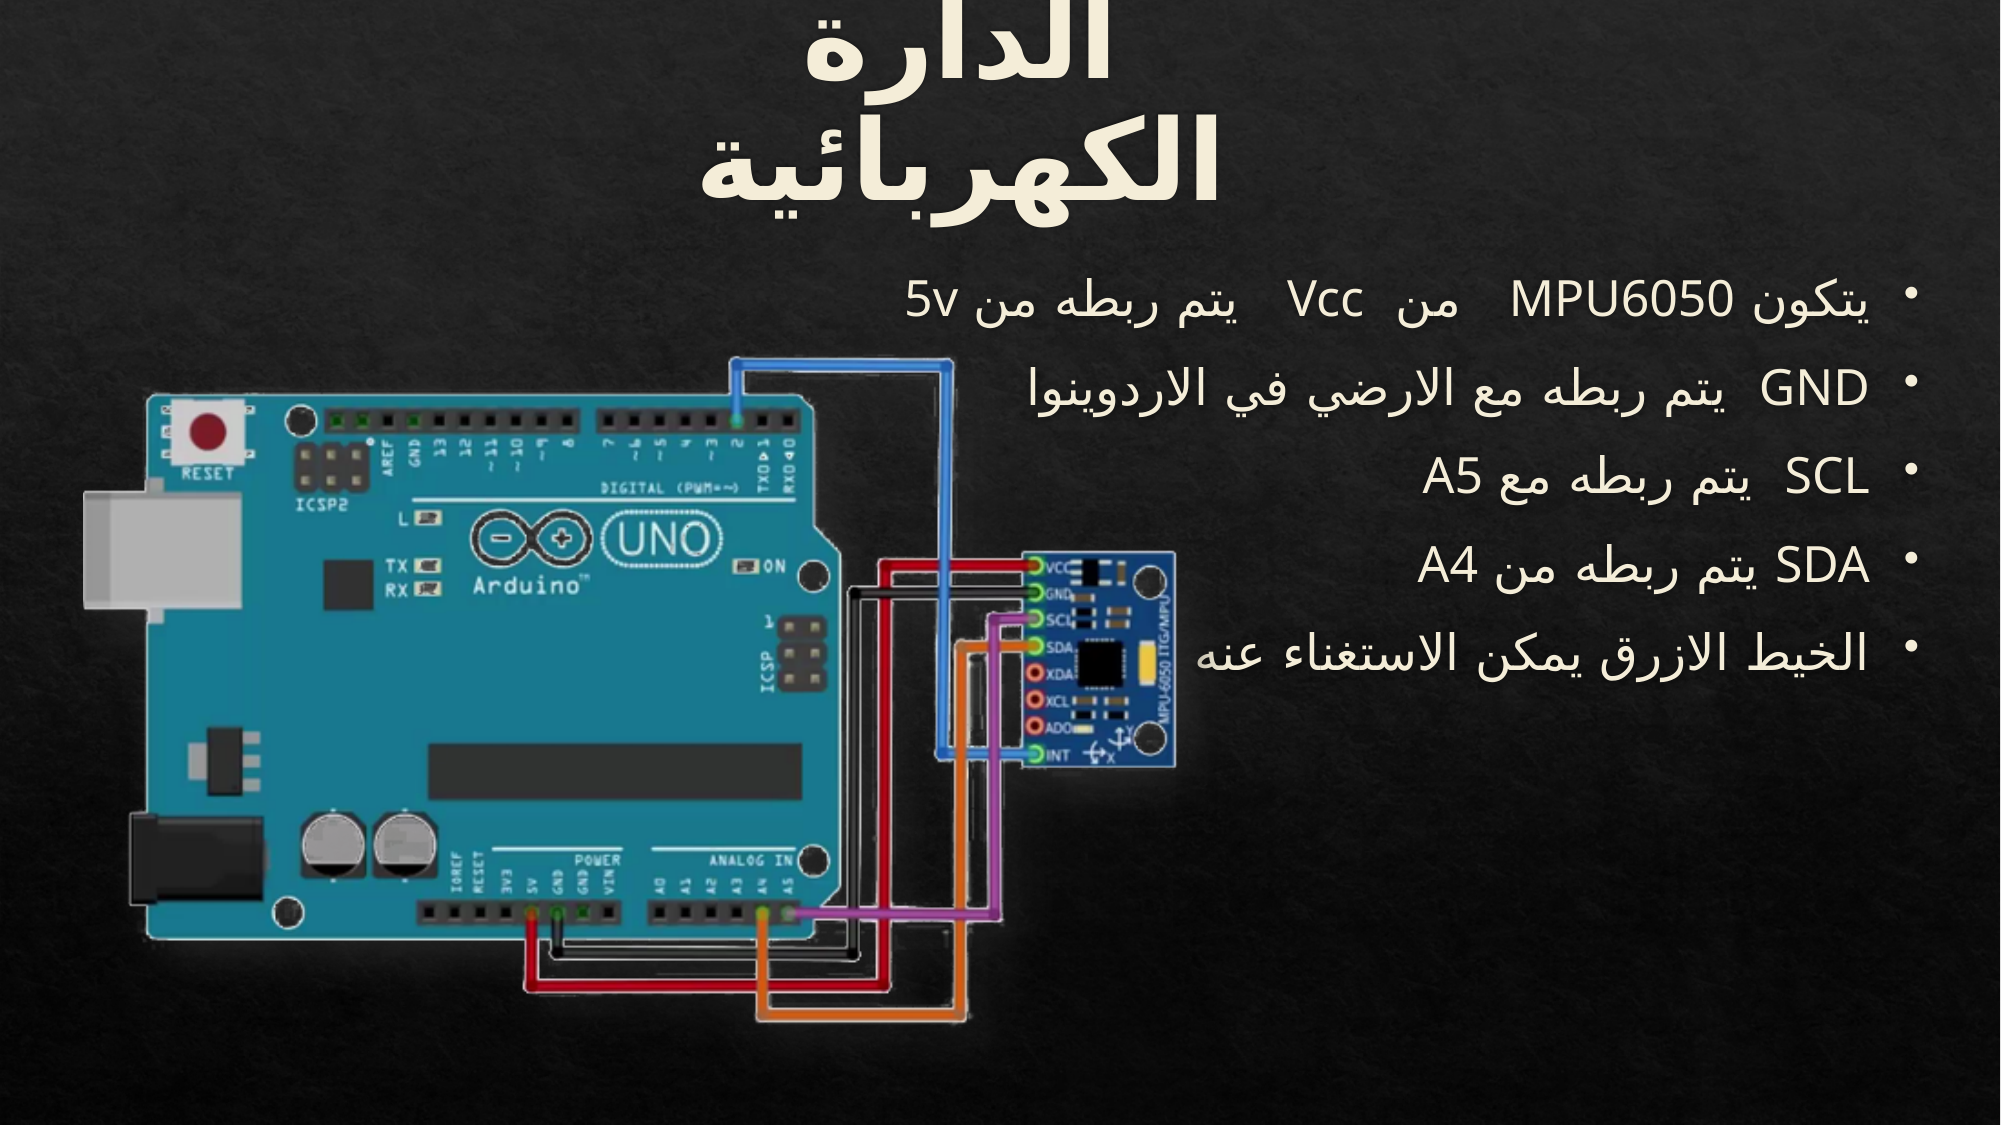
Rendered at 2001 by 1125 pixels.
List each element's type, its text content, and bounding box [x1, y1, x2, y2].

title الدارة الكهربائية [588, 38, 1333, 232]
list يتكون MPU6050 من Vcc يتم ربطه من 5v GND يتم ربطه مع الارضي في الاردوينوا SCL يتم ربطه مع A5 SDA يتم ربطه من A4 الخيط الازرق يمكن الاستغناء عنه [209, 253, 1942, 920]
picture [82, 352, 1181, 1030]
